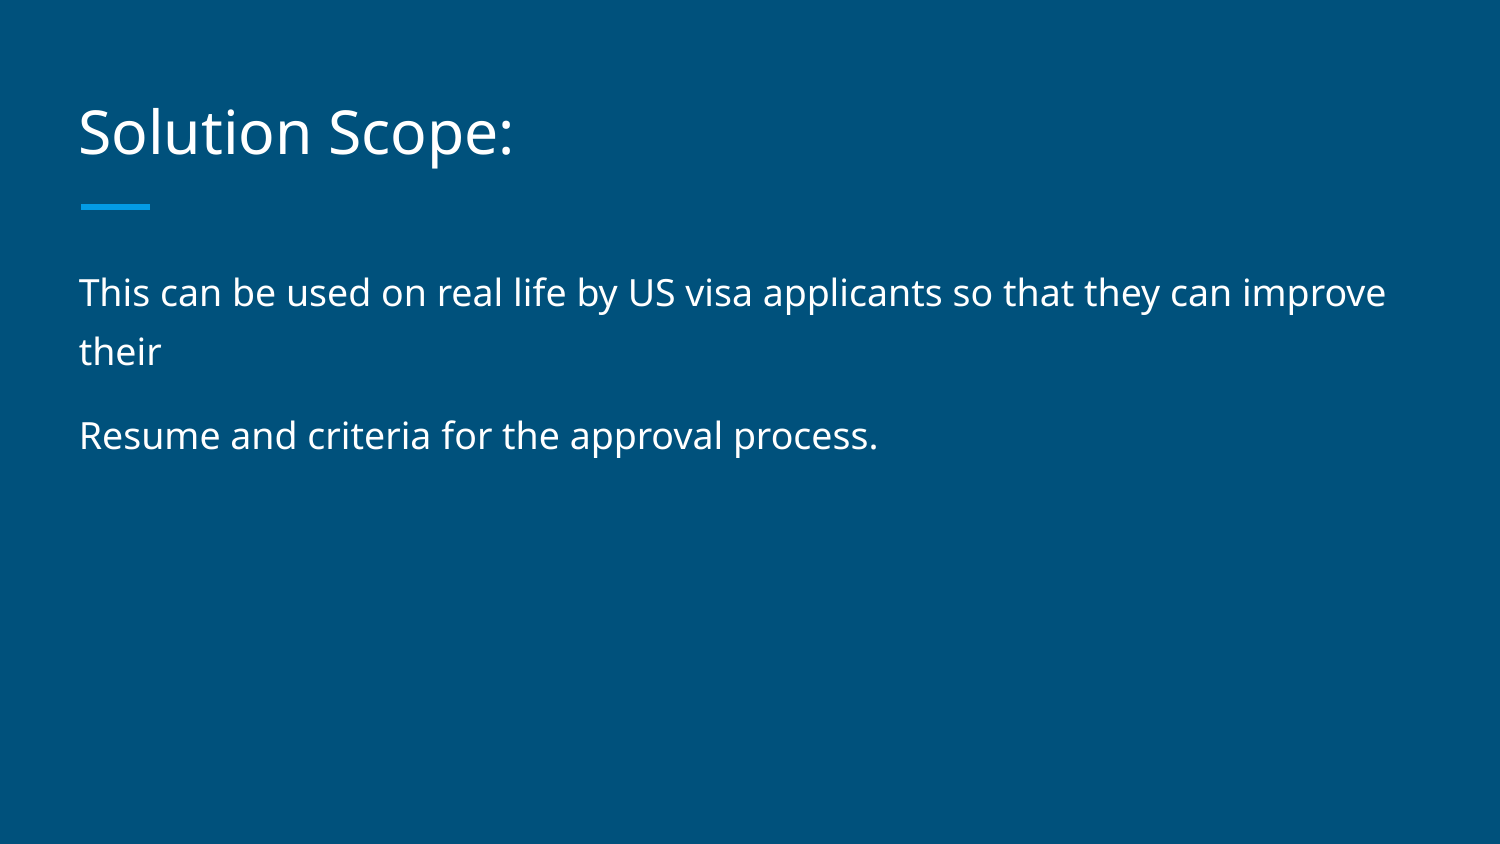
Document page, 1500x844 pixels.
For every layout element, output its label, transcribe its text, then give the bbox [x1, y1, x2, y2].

list This can be used on real life by US visa applicants so that they can improve their Resume and criteria for the approval process. [63, 244, 1437, 750]
title Solution Scope: [63, 75, 1437, 188]
